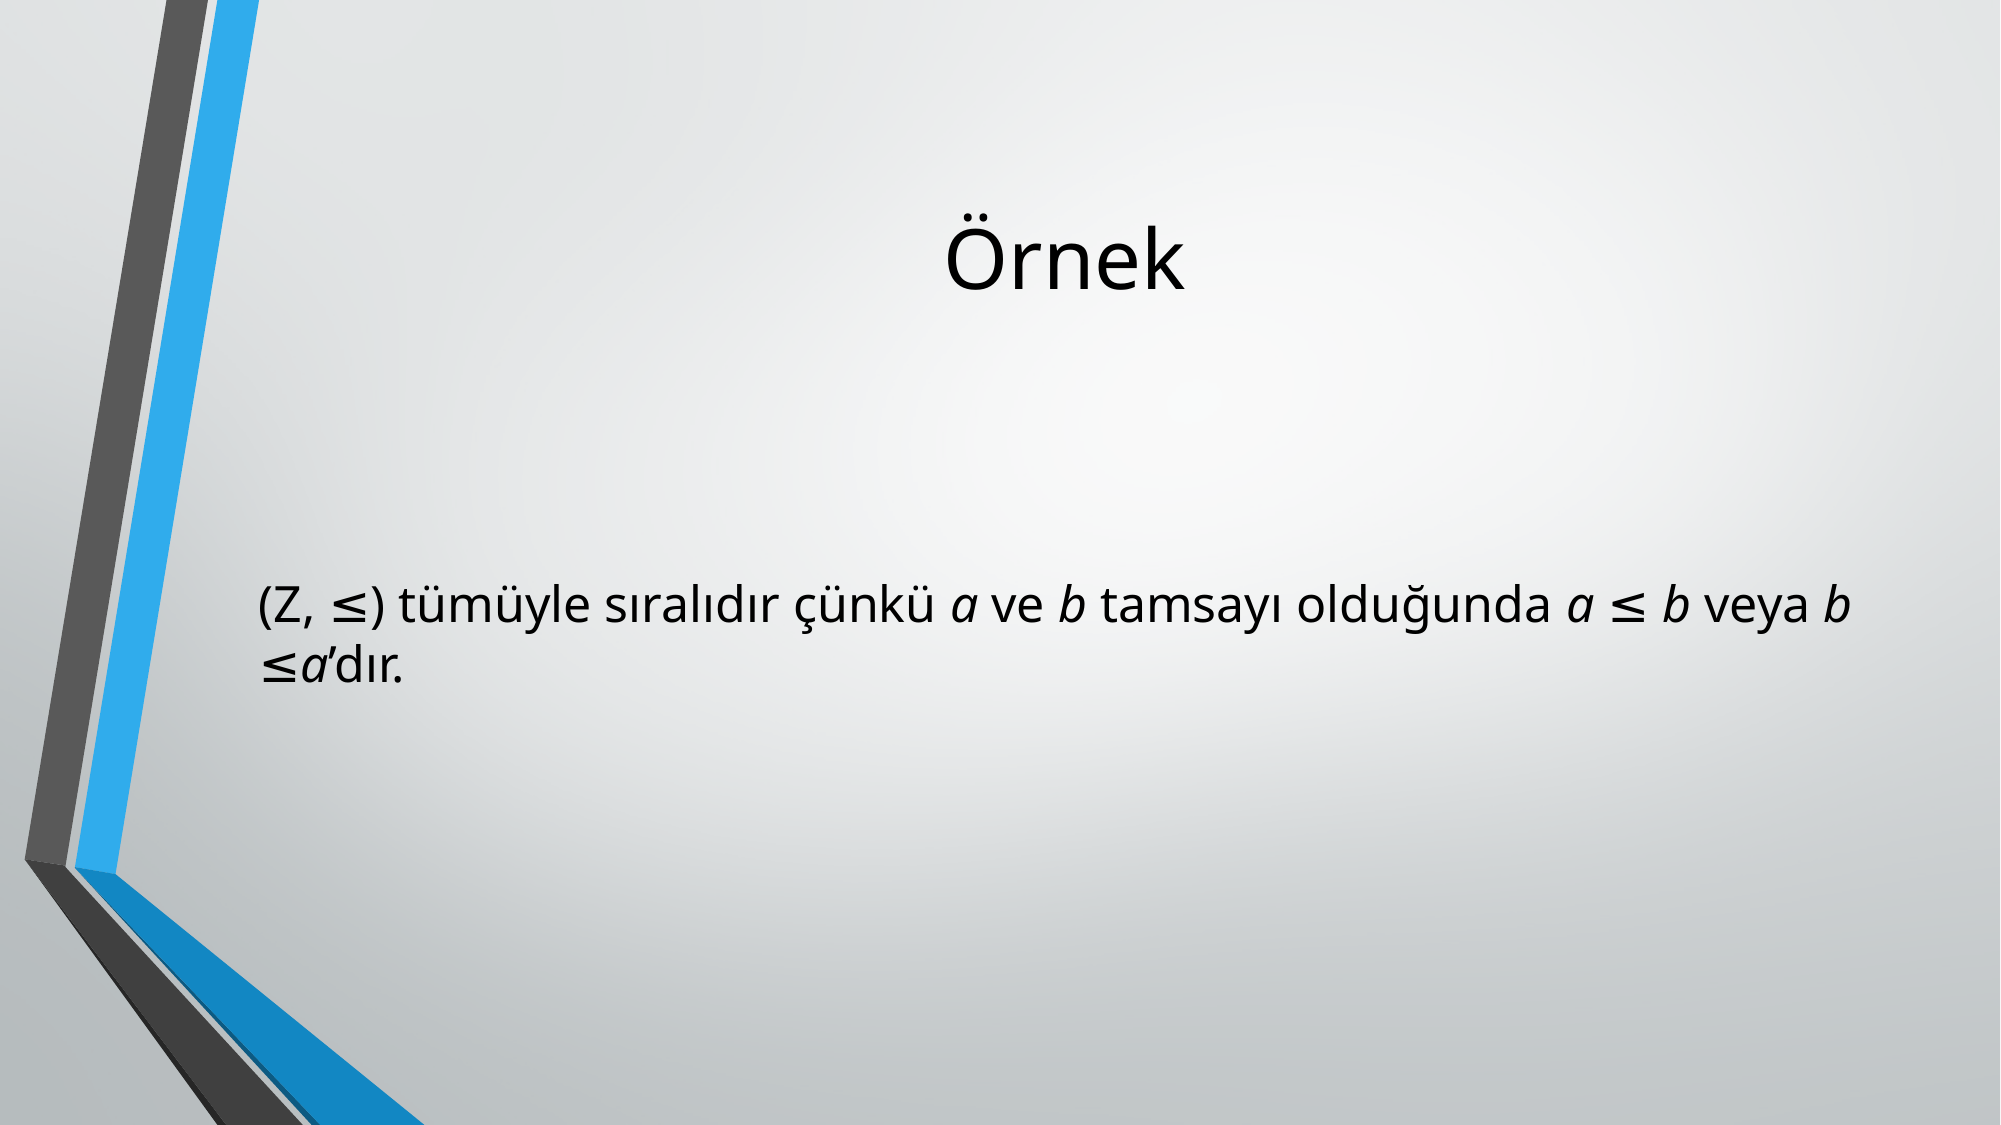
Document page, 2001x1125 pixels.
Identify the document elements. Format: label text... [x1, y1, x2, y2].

list (Z, ≤) tümüyle sıralıdır çünkü a ve b tamsayı olduğunda a ≤ b veya b ≤a’dır. [243, 375, 1887, 889]
title Örnek [243, 112, 1887, 375]
